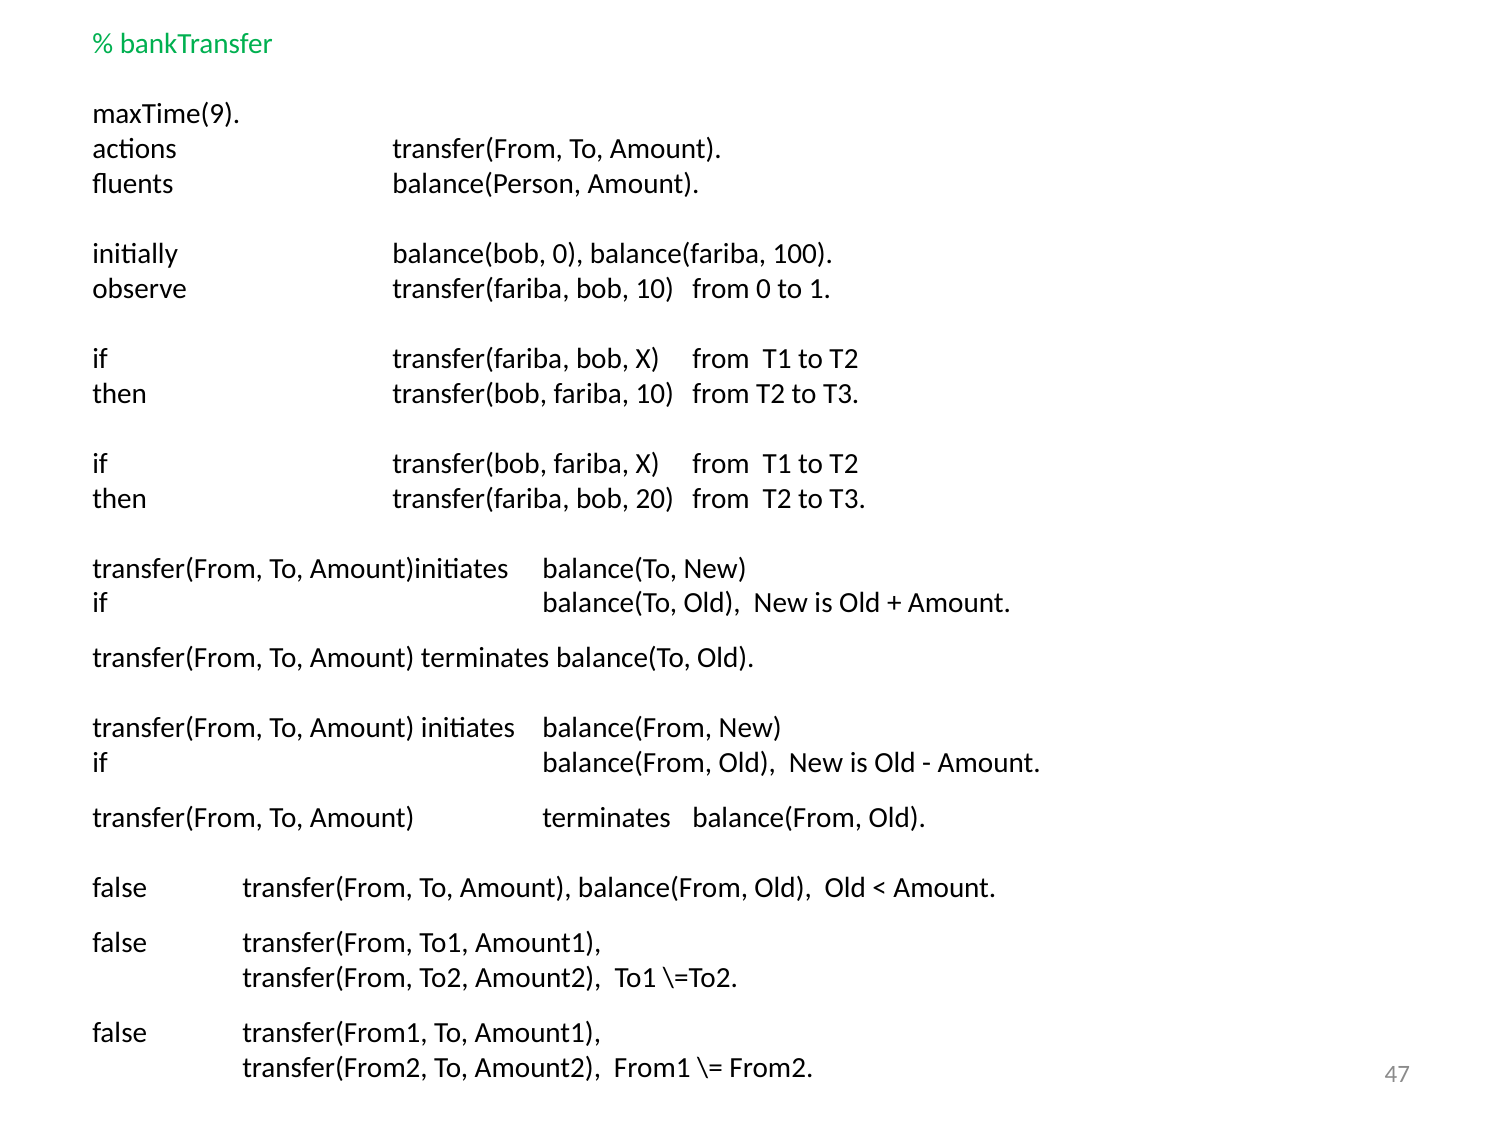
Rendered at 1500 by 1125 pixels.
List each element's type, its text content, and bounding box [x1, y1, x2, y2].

text_box % bankTransfer maxTime(9). actions transfer(From, To, Amount). fluents balance(Person, Amount). initially balance(bob, 0), balance(fariba, 100). observe transfer(fariba, bob, 10) from 0 to 1. if transfer(fariba, bob, X) from T1 to T2 then transfer(bob, fariba, 10) from T2 to T3. if transfer(bob, fariba, X) from T1 to T2 then transfer(fariba, bob, 20) from T2 to T3. transfer(From, To, Amount)initiates balance(To, New) if balance(To, Old), New is Old + Amount. transfer(From, To, Amount) terminates balance(To, Old). transfer(From, To, Amount) initiates balance(From, New) if balance(From, Old), New is Old - Amount. transfer(From, To, Amount) terminates balance(From, Old). false transfer(From, To, Amount), balance(From, Old), Old < Amount. false transfer(From, To1, Amount1), transfer(From, To2, Amount2), To1 \=To2. false transfer(From1, To, Amount1), transfer(From2, To, Amount2), From1 \= From2. [77, 17, 1212, 1091]
slide_number 47 [1074, 1042, 1425, 1103]
